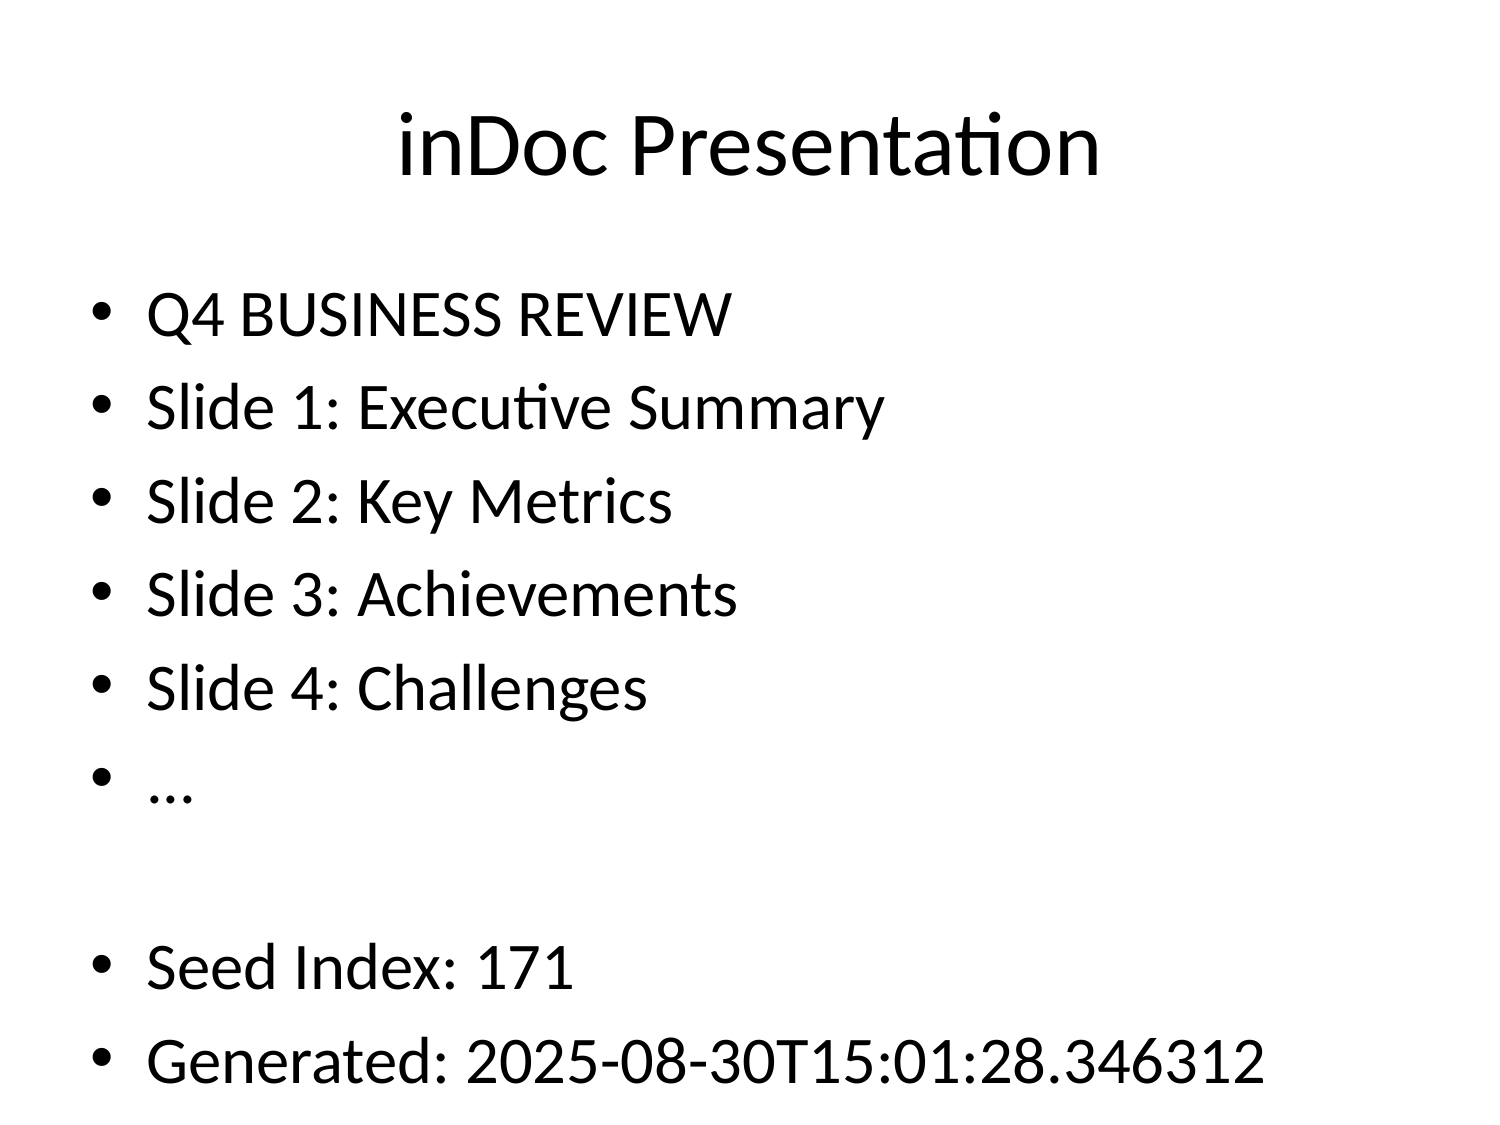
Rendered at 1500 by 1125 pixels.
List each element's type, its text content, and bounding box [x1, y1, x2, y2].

title inDoc Presentation [75, 45, 1425, 233]
list Q4 BUSINESS REVIEW Slide 1: Executive Summary Slide 2: Key Metrics Slide 3: Achievements Slide 4: Challenges ... Seed Index: 171 Generated: 2025-08-30T15:01:28.346312 [75, 262, 1425, 1005]
